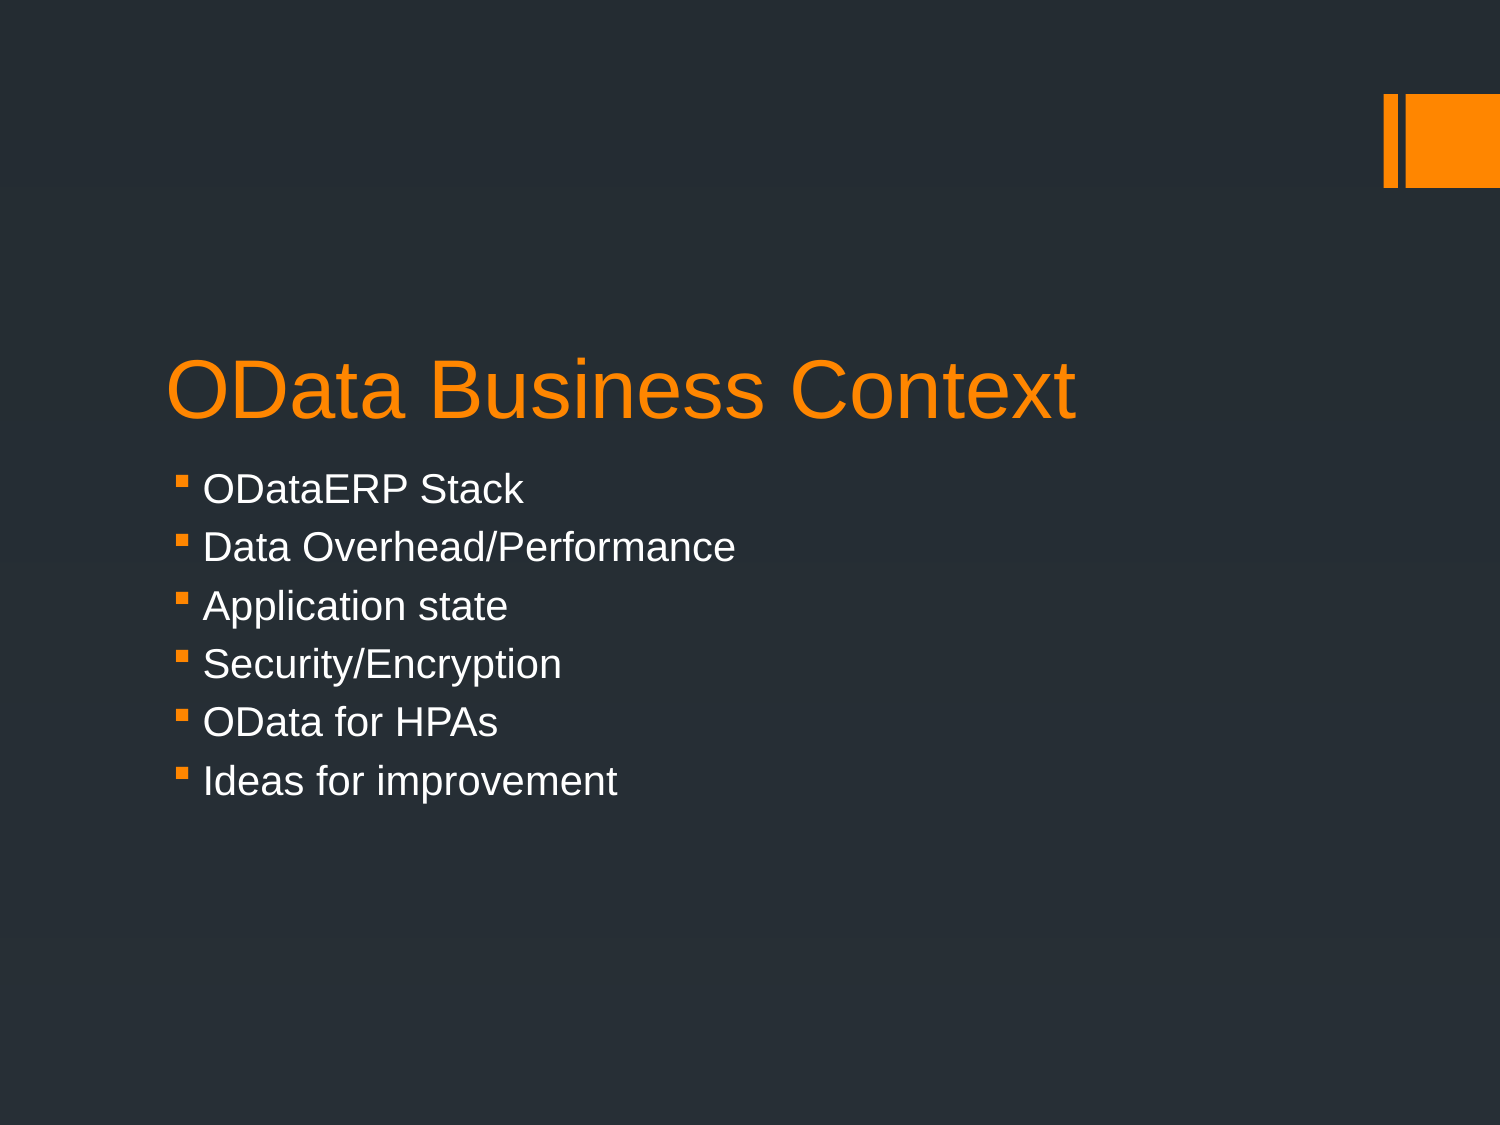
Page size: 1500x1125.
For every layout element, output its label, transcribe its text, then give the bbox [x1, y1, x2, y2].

list ODataERP Stack Data Overhead/Performance Application state Security/Encryption OData for HPAs Ideas for improvement [150, 454, 1350, 1035]
title OData Business Context [150, 253, 1350, 443]
